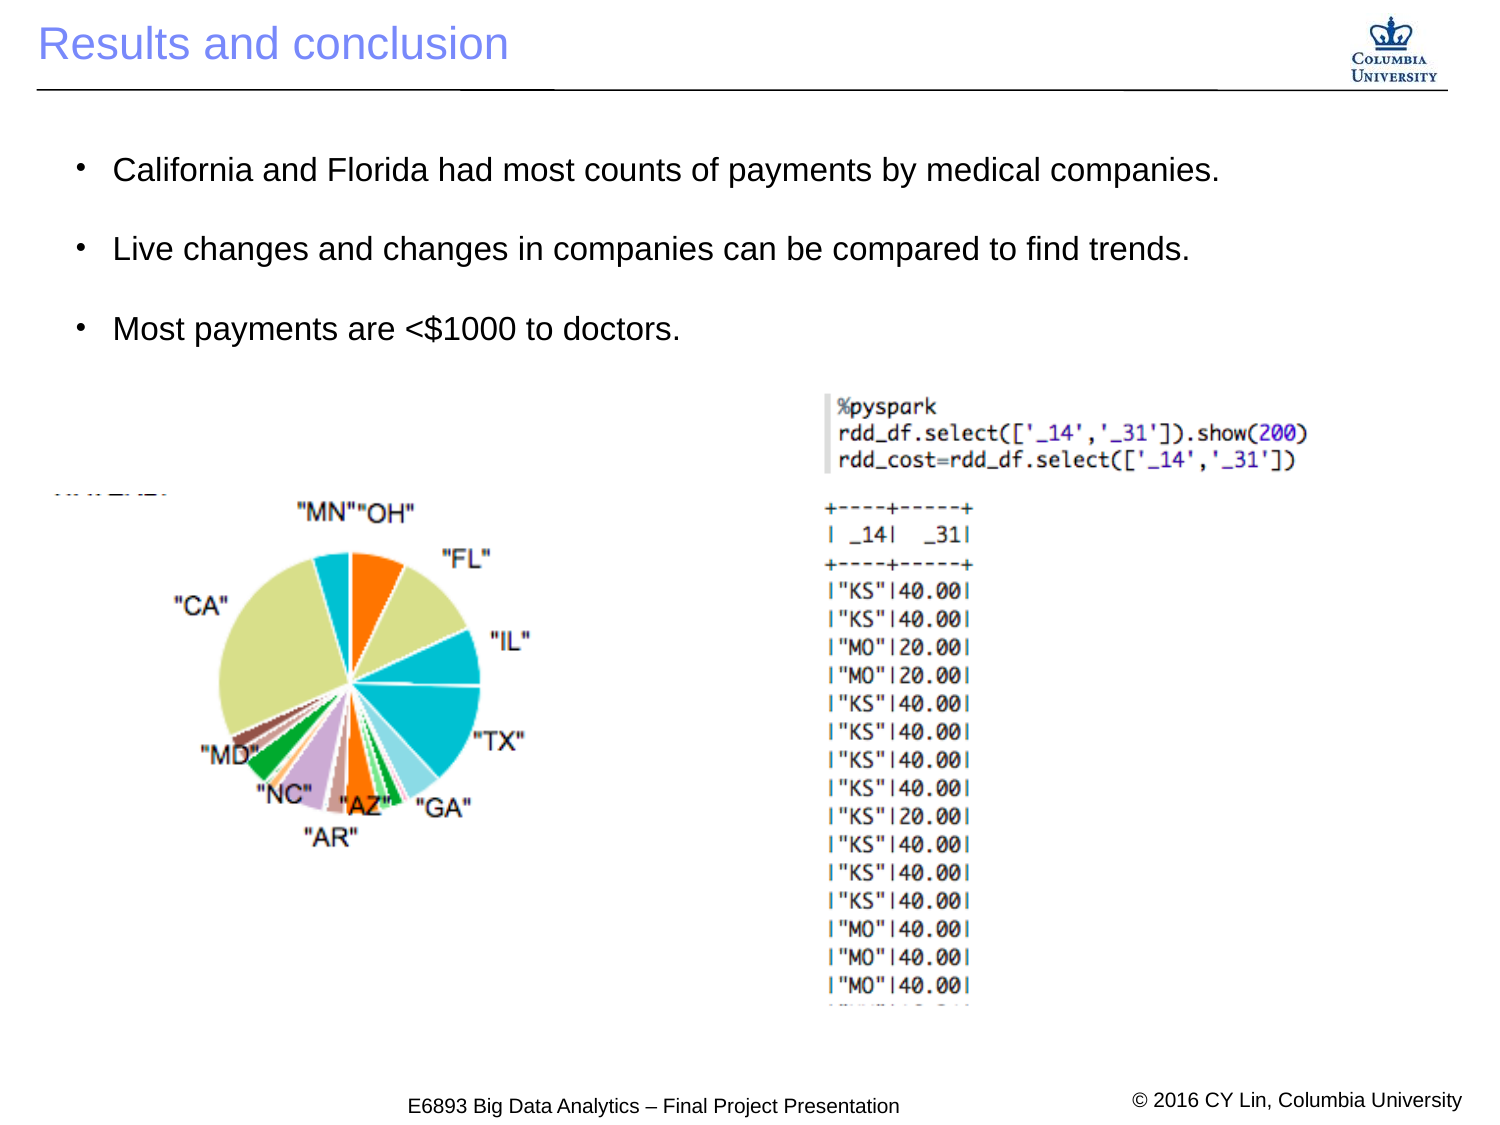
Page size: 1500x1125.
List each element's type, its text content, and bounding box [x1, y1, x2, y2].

title Results and conclusion [29, 11, 1435, 121]
picture [805, 383, 1355, 1017]
list California and Florida had most counts of payments by medical companies. Live changes and changes in companies can be compared to find trends. Most payments are <$1000 to doctors. [29, 140, 1435, 1060]
picture [43, 494, 751, 906]
